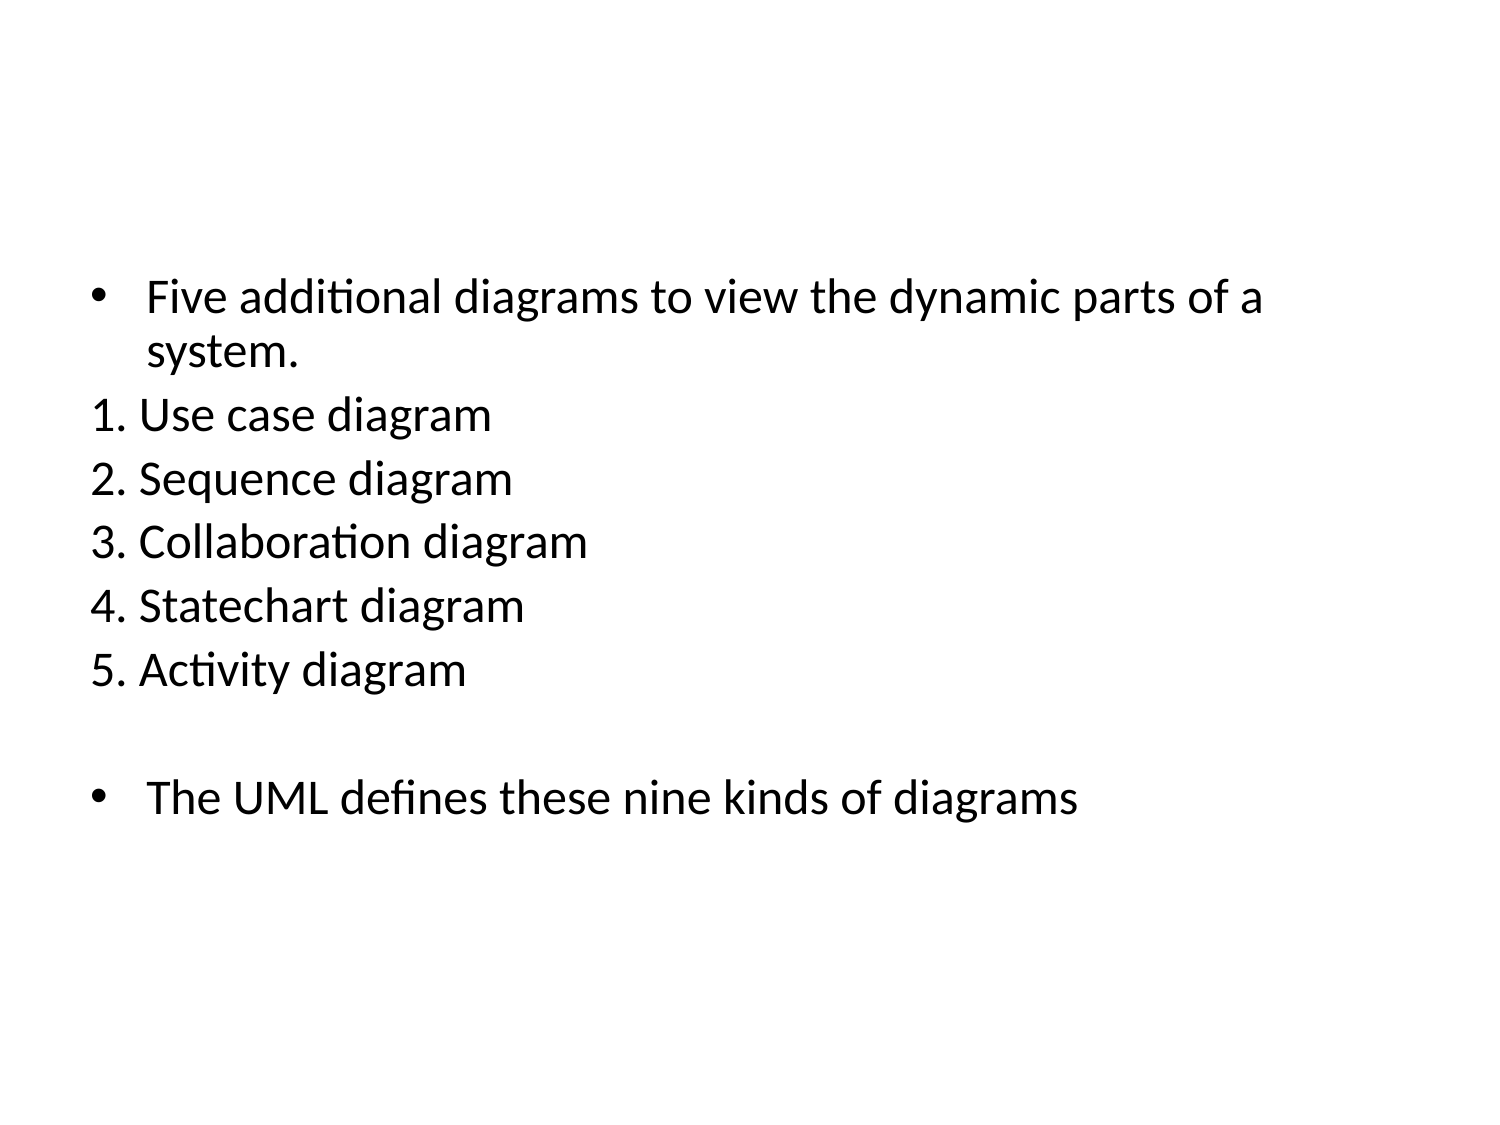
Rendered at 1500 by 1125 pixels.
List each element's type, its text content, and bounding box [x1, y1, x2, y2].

list Five additional diagrams to view the dynamic parts of a system. 1. Use case diagram 2. Sequence diagram 3. Collaboration diagram 4. Statechart diagram 5. Activity diagram The UML defines these nine kinds of diagrams [75, 262, 1425, 1005]
